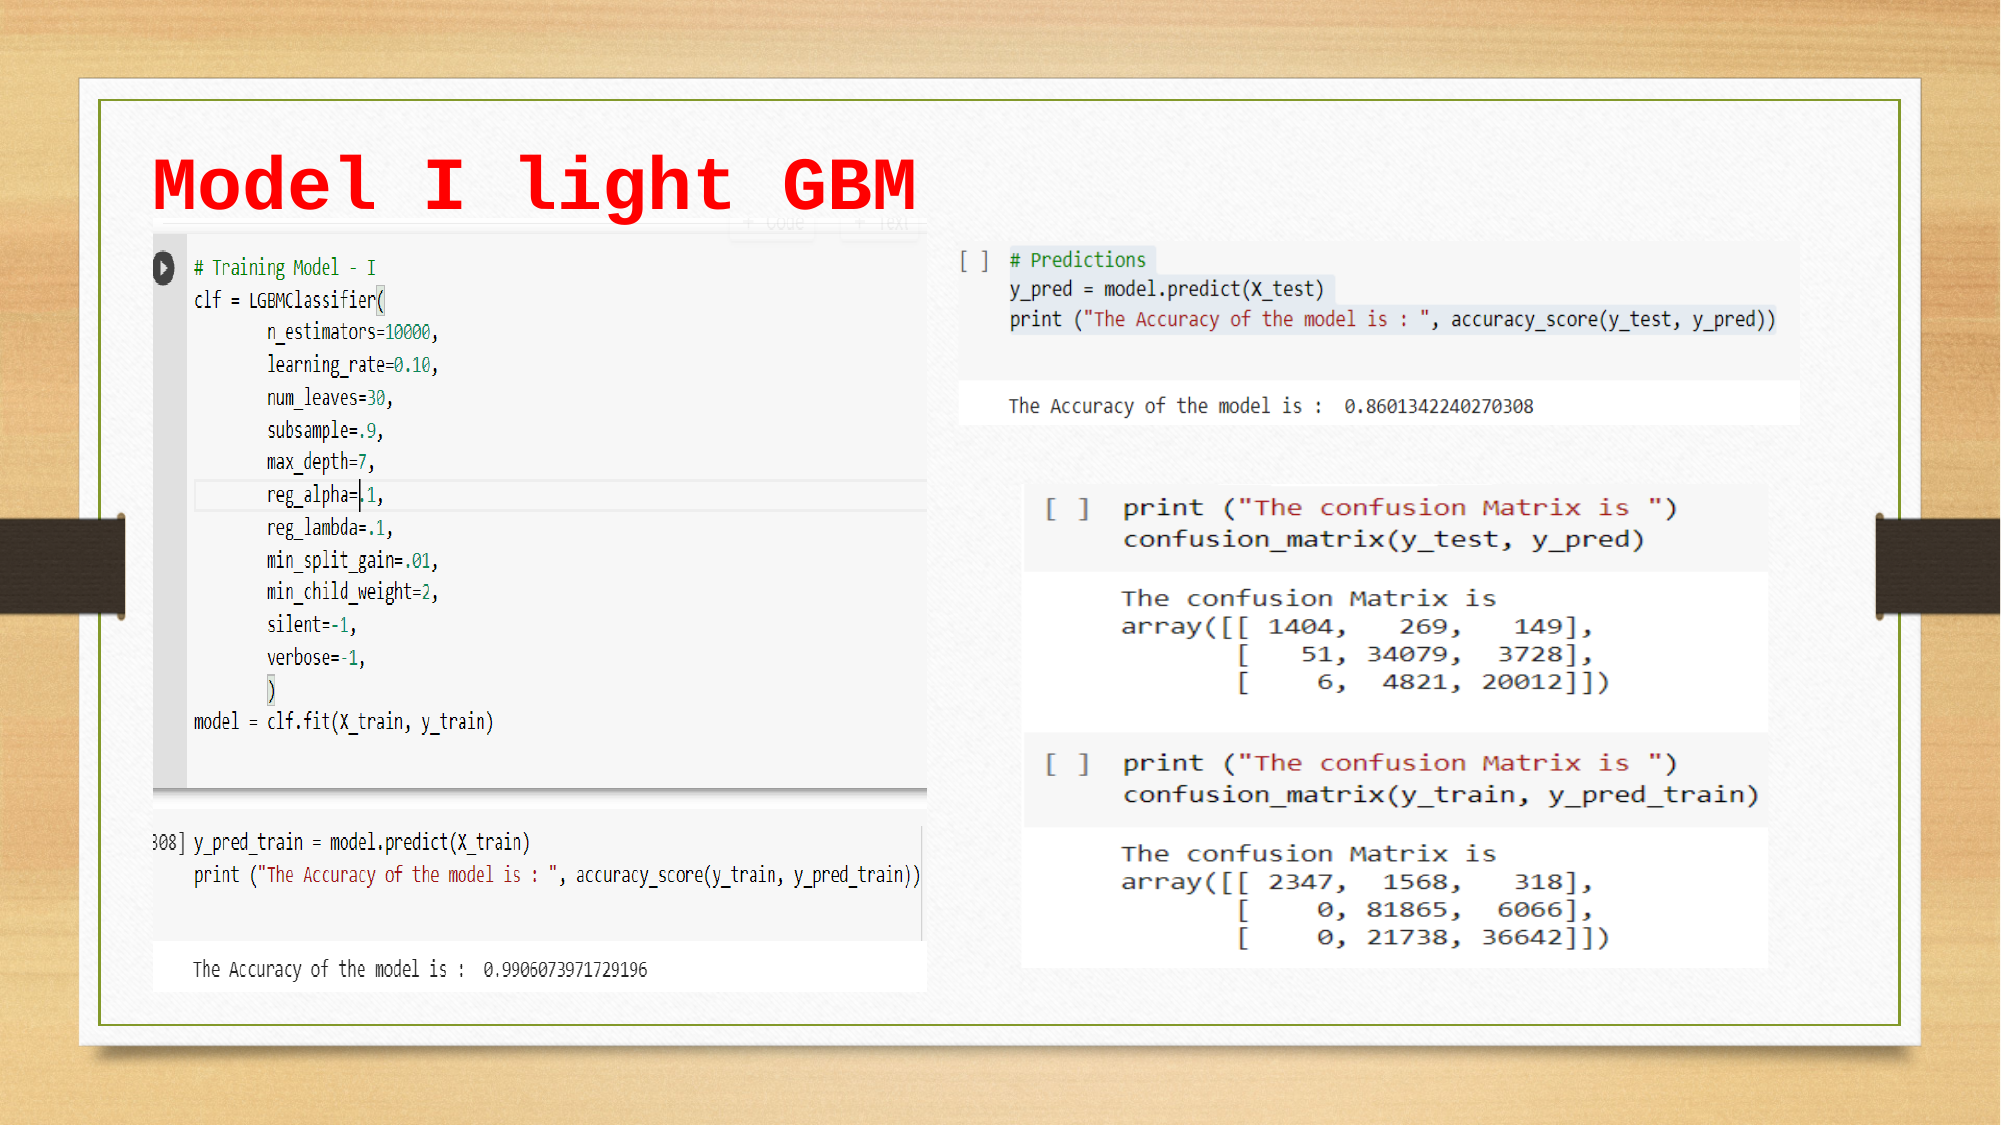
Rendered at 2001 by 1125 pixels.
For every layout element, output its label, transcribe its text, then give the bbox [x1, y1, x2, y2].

text_box Model I light GBM [138, 127, 978, 232]
picture [0, 0, 2001, 1125]
